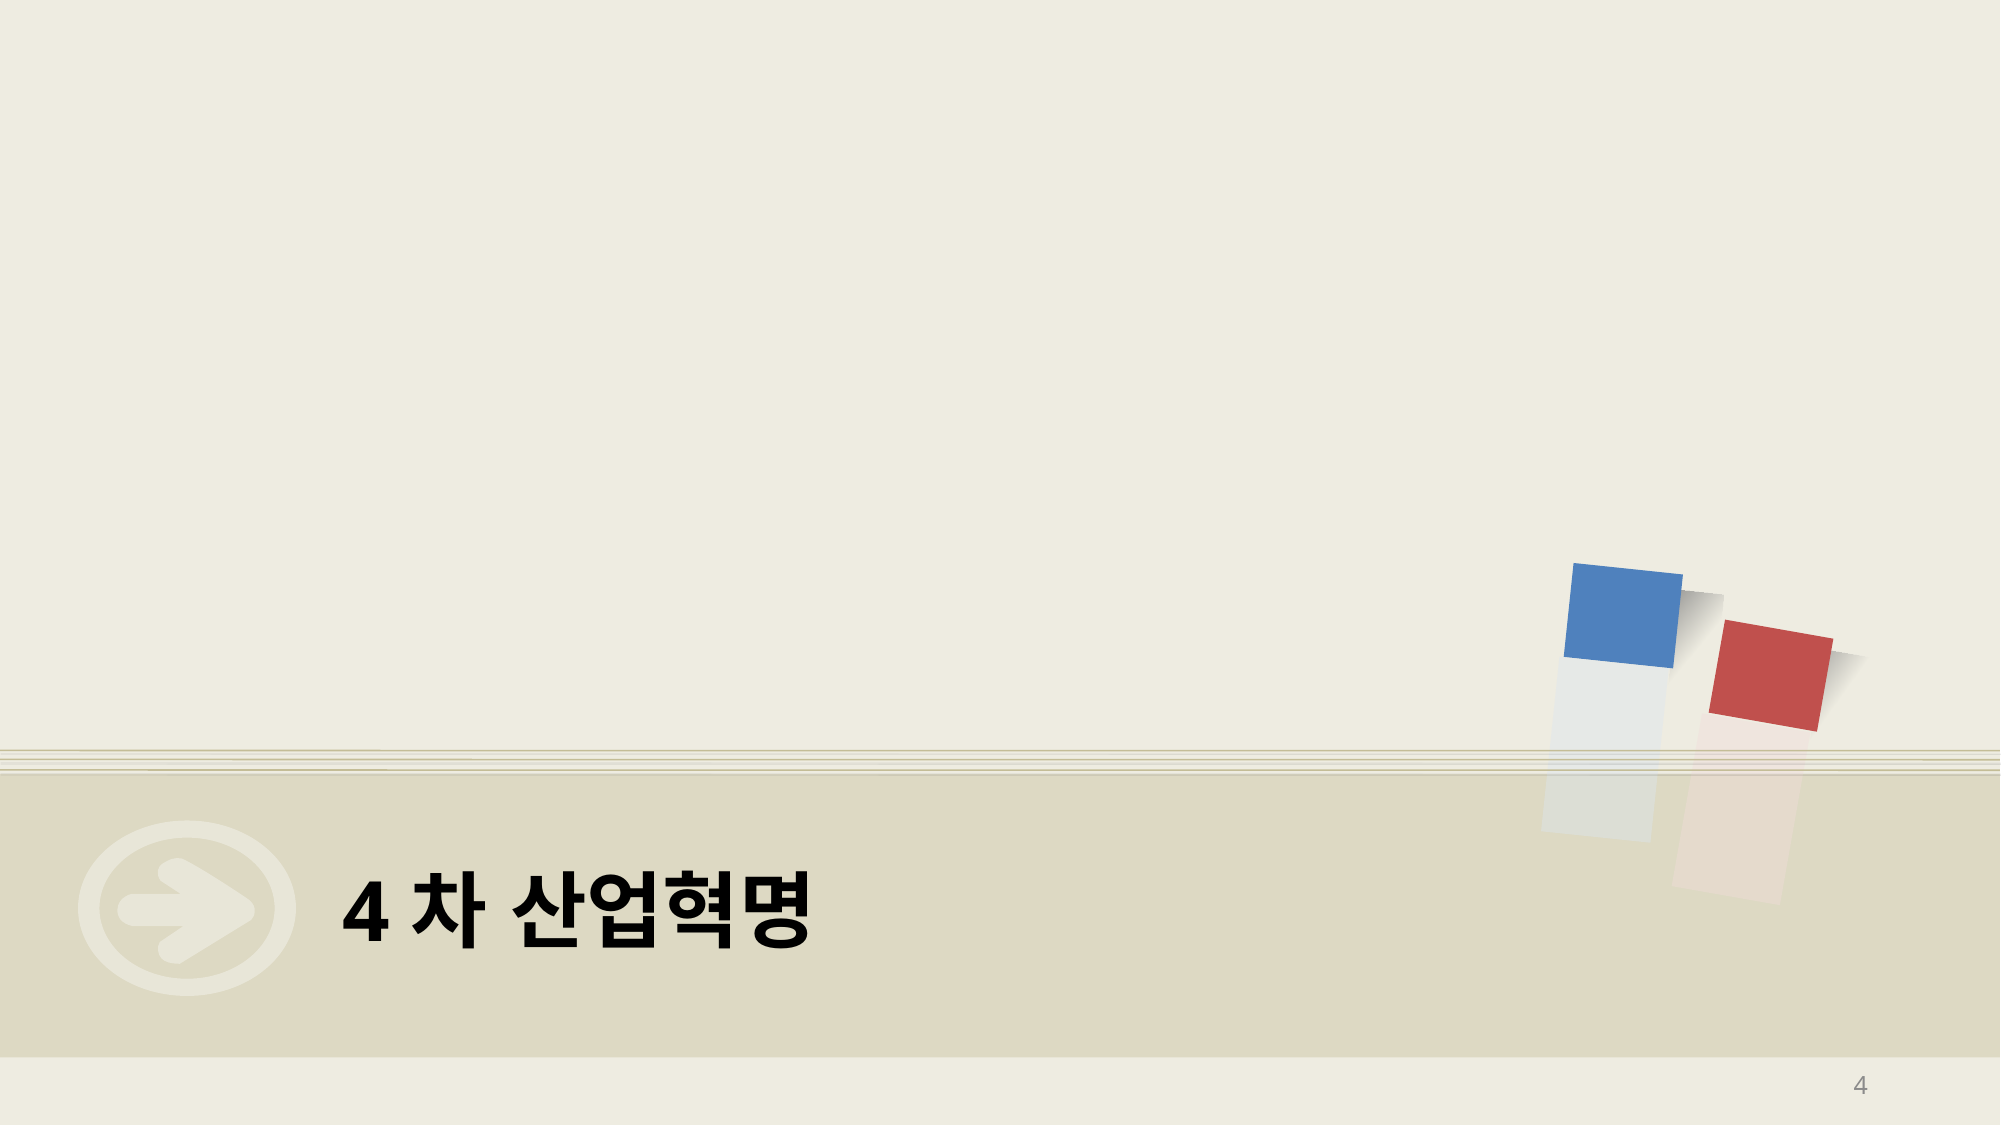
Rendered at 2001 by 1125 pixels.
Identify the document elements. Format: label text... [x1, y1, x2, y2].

title 4차 산업혁명 [327, 796, 1856, 1020]
slide_number 4 [1416, 1061, 1883, 1112]
